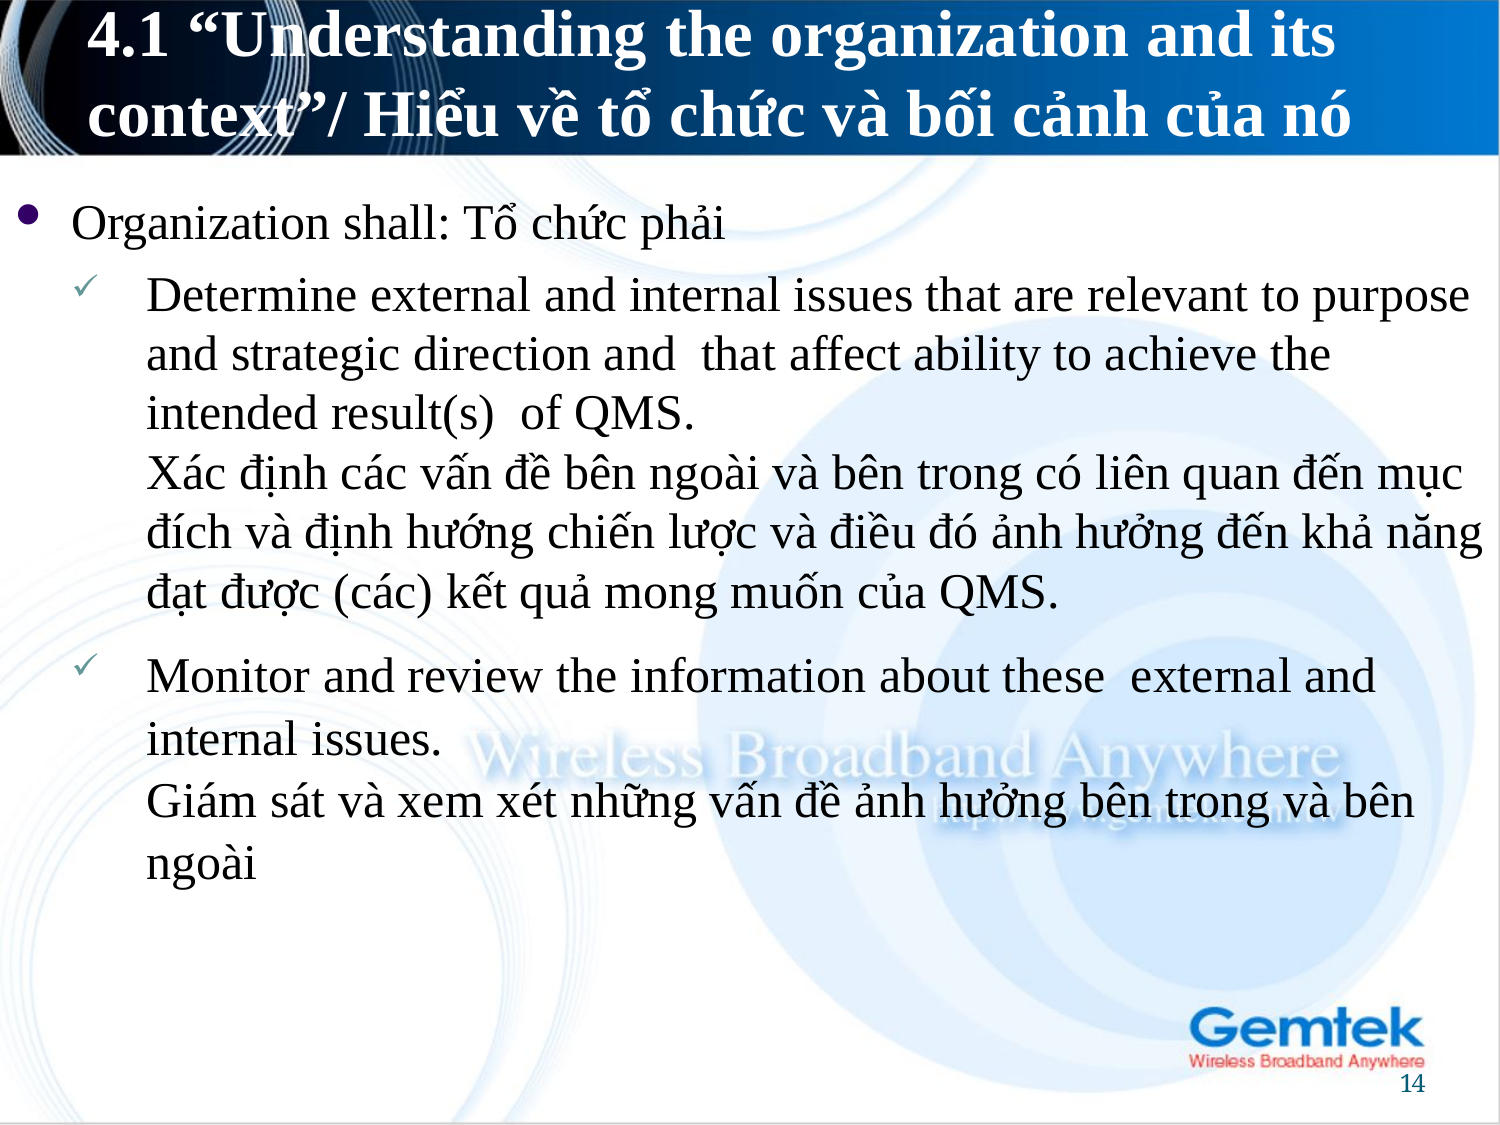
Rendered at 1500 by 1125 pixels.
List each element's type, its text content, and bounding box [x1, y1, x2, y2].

text_box Organization shall: Tổ chức phải Determine external and internal issues that are relevant to purpose and strategic direction and that affect ability to achieve the intended result(s) of QMS. Xác định các vấn đề bên ngoài và bên trong có liên quan đến mục đích và định hướng chiến lược và điều đó ảnh hưởng đến khả năng đạt được (các) kết quả mong muốn của QMS. Monitor and review the information about these external and internal issues. Giám sát và xem xét những vấn đề ảnh hưởng bên trong và bên ngoài [12, 187, 1487, 891]
text_box 14 [1393, 1075, 1432, 1102]
title 4.1 “Understanding the organization and its context”/ Hiểu về tổ chức và bối cảnh của nó [85, 0, 1432, 178]
picture [0, 0, 1500, 1125]
